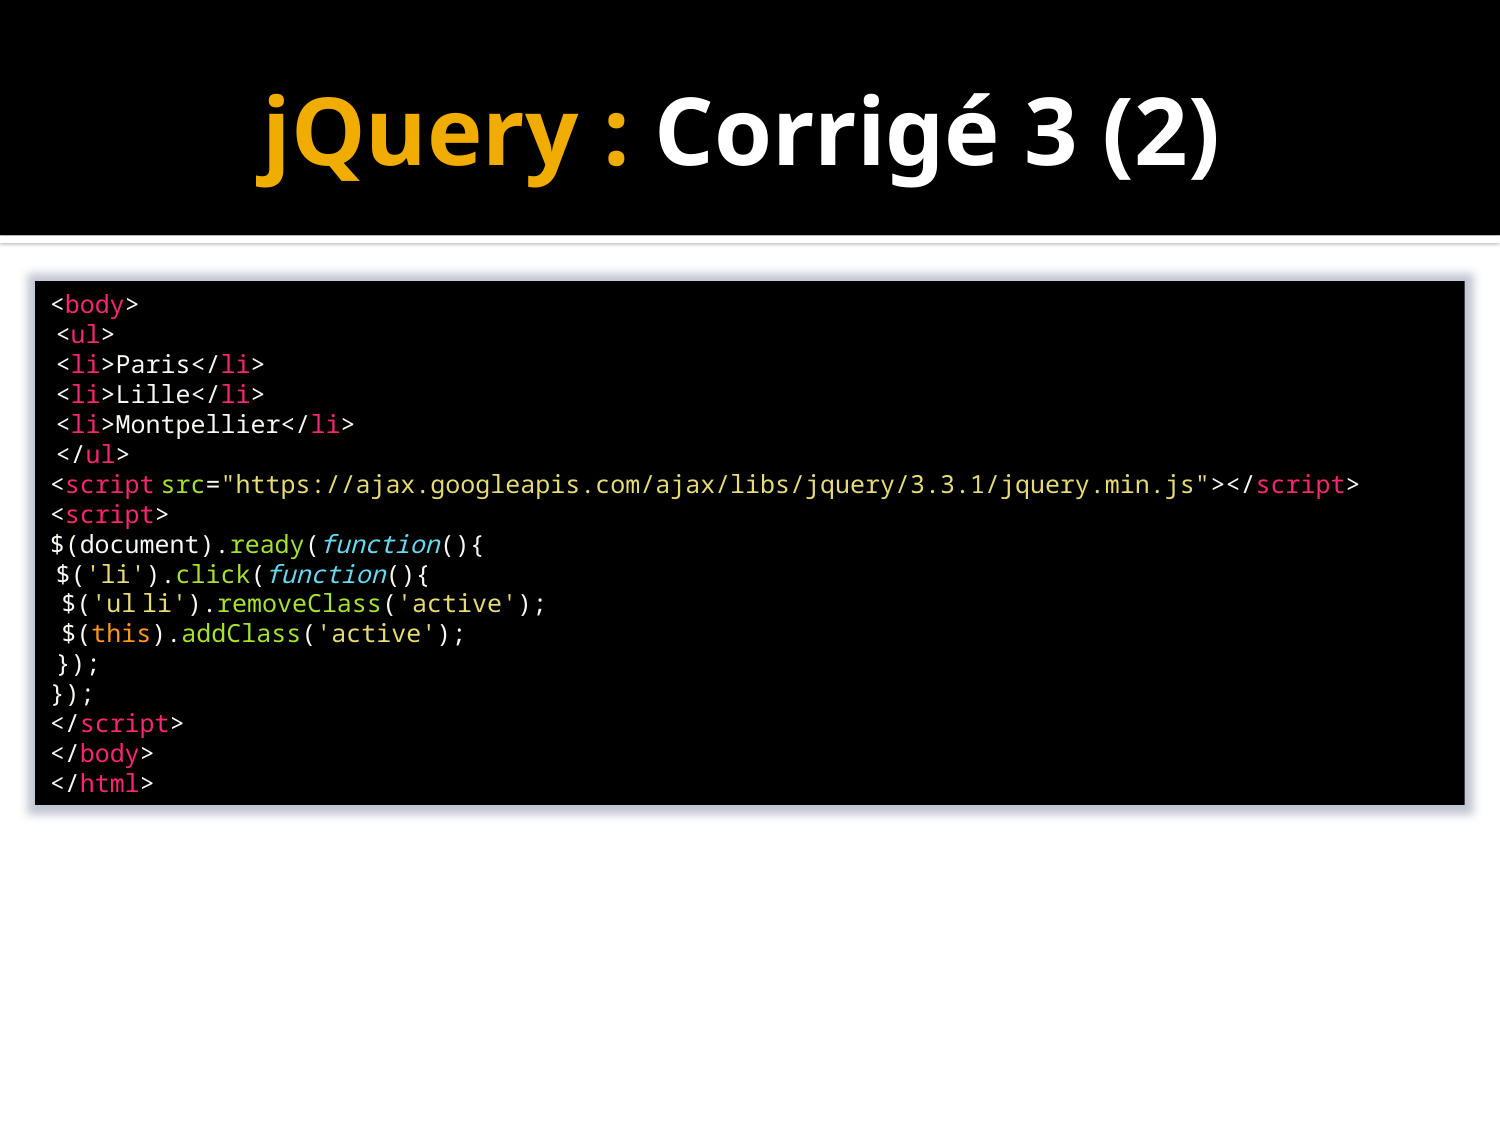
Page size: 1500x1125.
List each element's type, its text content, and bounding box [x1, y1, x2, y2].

title jQuery : Corrigé 3 (2) [75, 24, 1425, 231]
text_box <body> <ul> <li>Paris</li> <li>Lille</li> <li>Montpellier</li> </ul> <script src="https://ajax.googleapis.com/ajax/libs/jquery/3.3.1/jquery.min.js"></script> <script> $(document).ready(function(){ $('li').click(function(){ $('ul li').removeClass('active'); $(this).addClass('active'); }); }); </script> </body> </html> [35, 281, 1465, 805]
